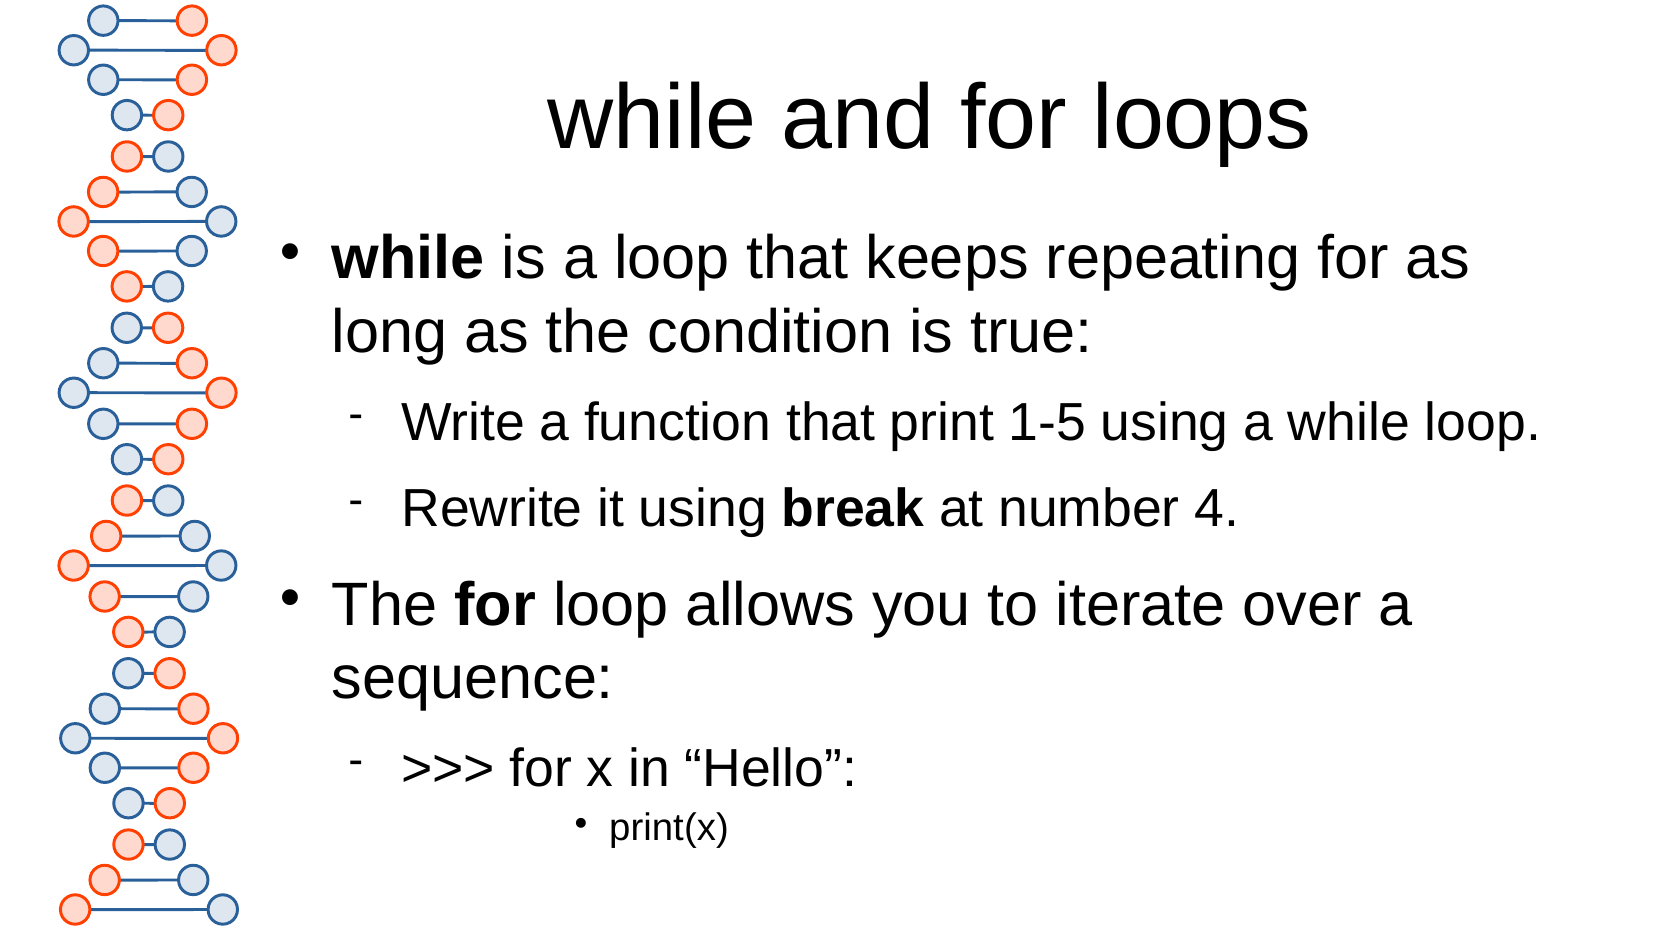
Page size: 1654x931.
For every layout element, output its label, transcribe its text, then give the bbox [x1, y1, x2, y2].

text_box while is a loop that keeps repeating for as long as the condition is true: Write a function that print 1-5 using a while loop. Rewrite it using break at number 4. The for loop allows you to iterate over a sequence: >>> for x in “Hello”: print(x) [262, 217, 1571, 900]
text_box while and for loops [265, 35, 1595, 189]
